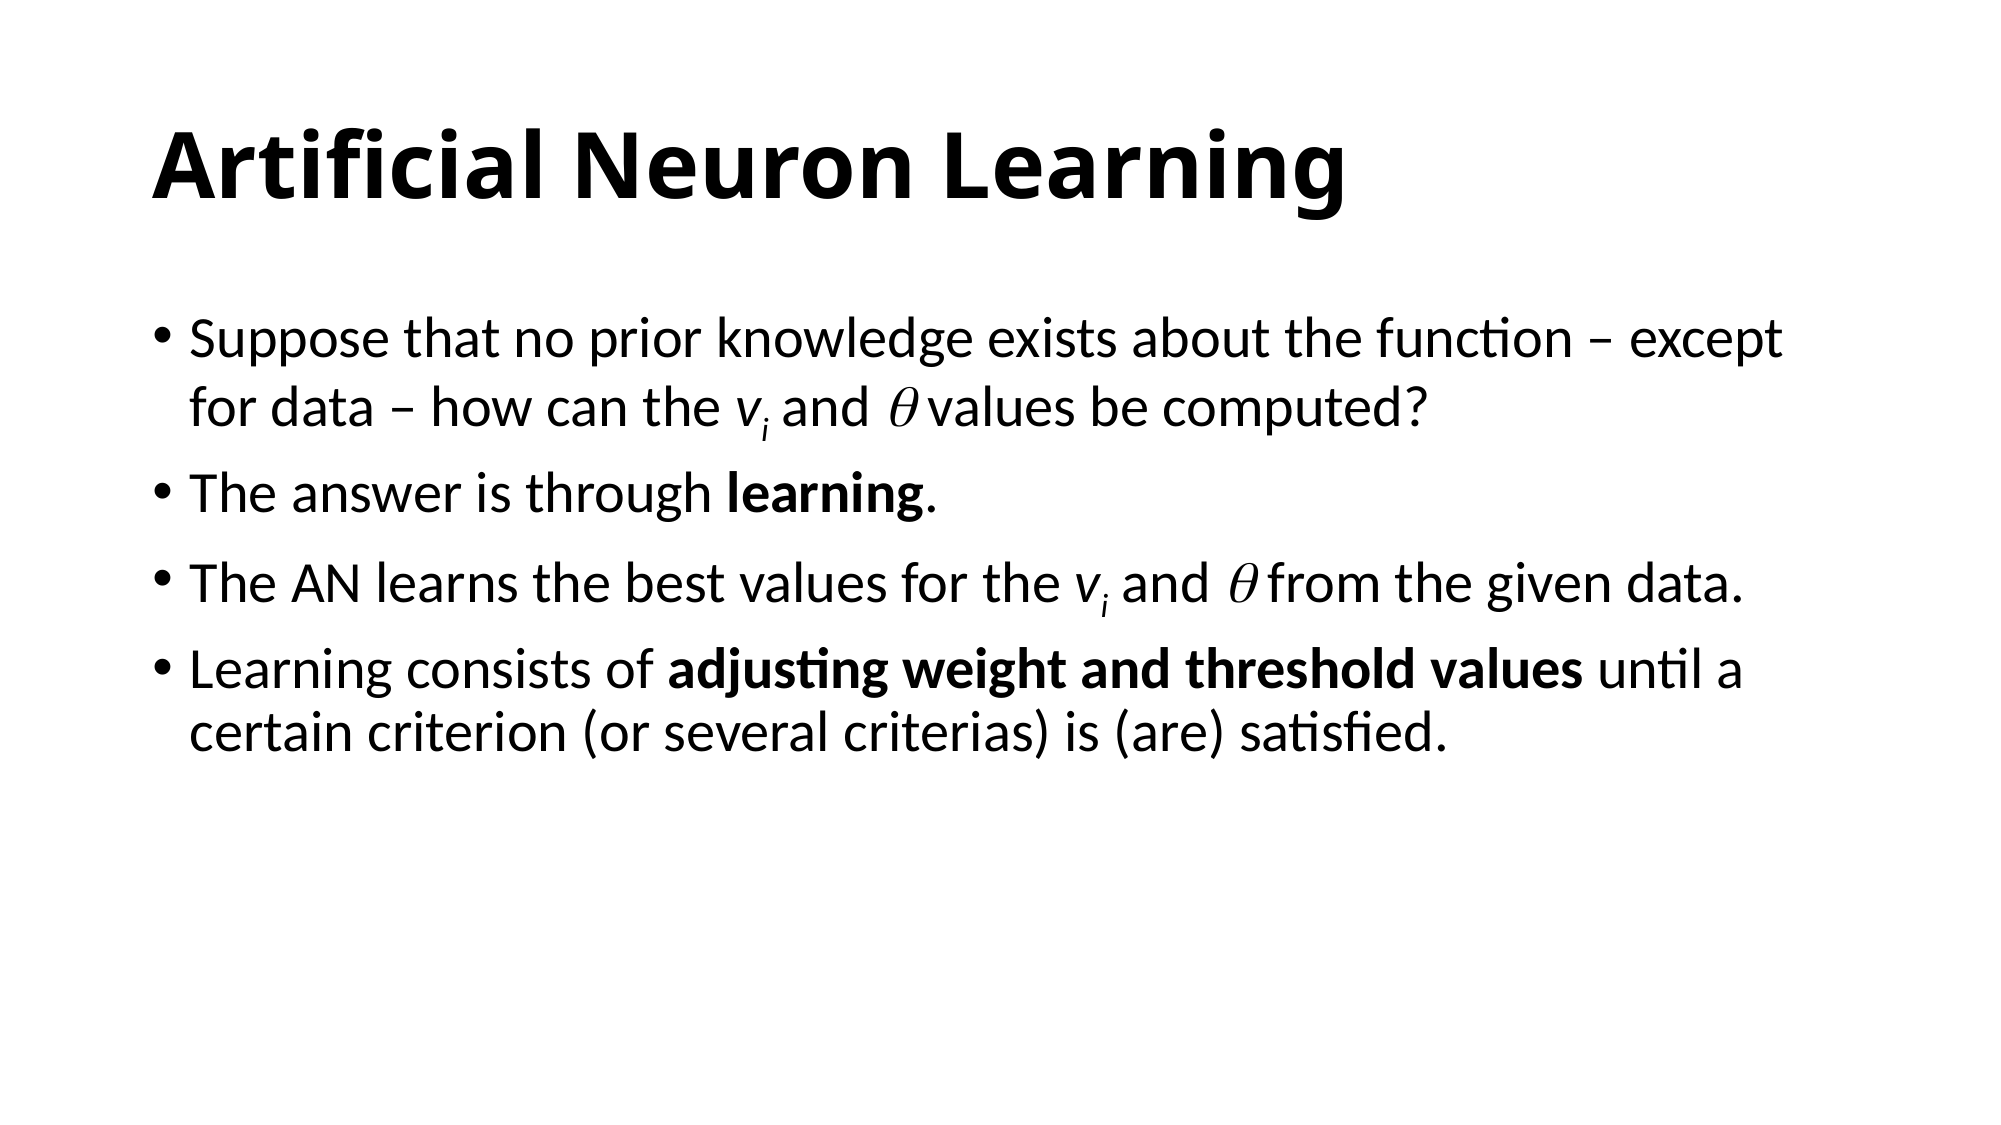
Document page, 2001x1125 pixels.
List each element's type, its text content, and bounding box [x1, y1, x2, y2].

title Artificial Neuron Learning [137, 59, 1863, 278]
list Suppose that no prior knowledge exists about the function – except for data – how can the vi and  values be computed? The answer is through learning. The AN learns the best values for the vi and  from the given data. Learning consists of adjusting weight and threshold values until a certain criterion (or several criterias) is (are) satisfied. [137, 299, 1863, 1014]
